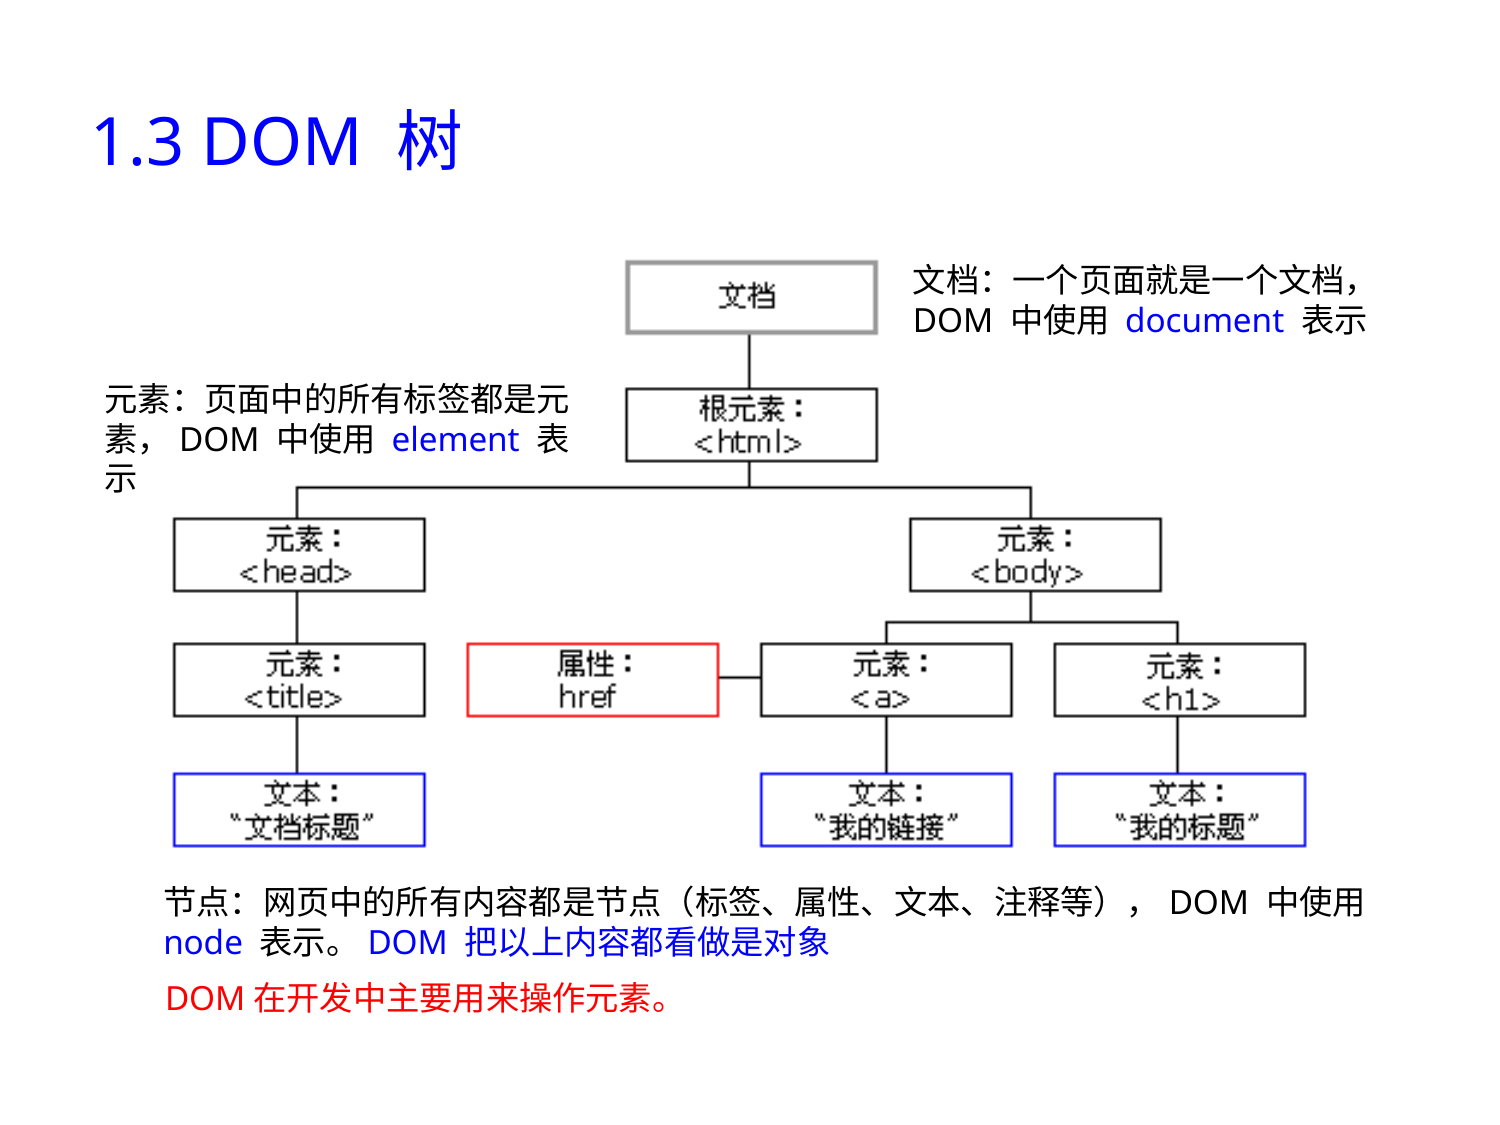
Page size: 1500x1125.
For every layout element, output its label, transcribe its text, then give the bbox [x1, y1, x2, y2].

text_box 节点：网页中的所有内容都是节点（标签、属性、文本、注释等），DOM 中使用 node 表示。DOM 把以上内容都看做是对象 [148, 914, 1408, 969]
text_box DOM在开发中主要用来操作元素。 [150, 969, 701, 1025]
title 1.3 DOM 树 [75, 45, 1425, 233]
picture [92, 195, 1408, 909]
